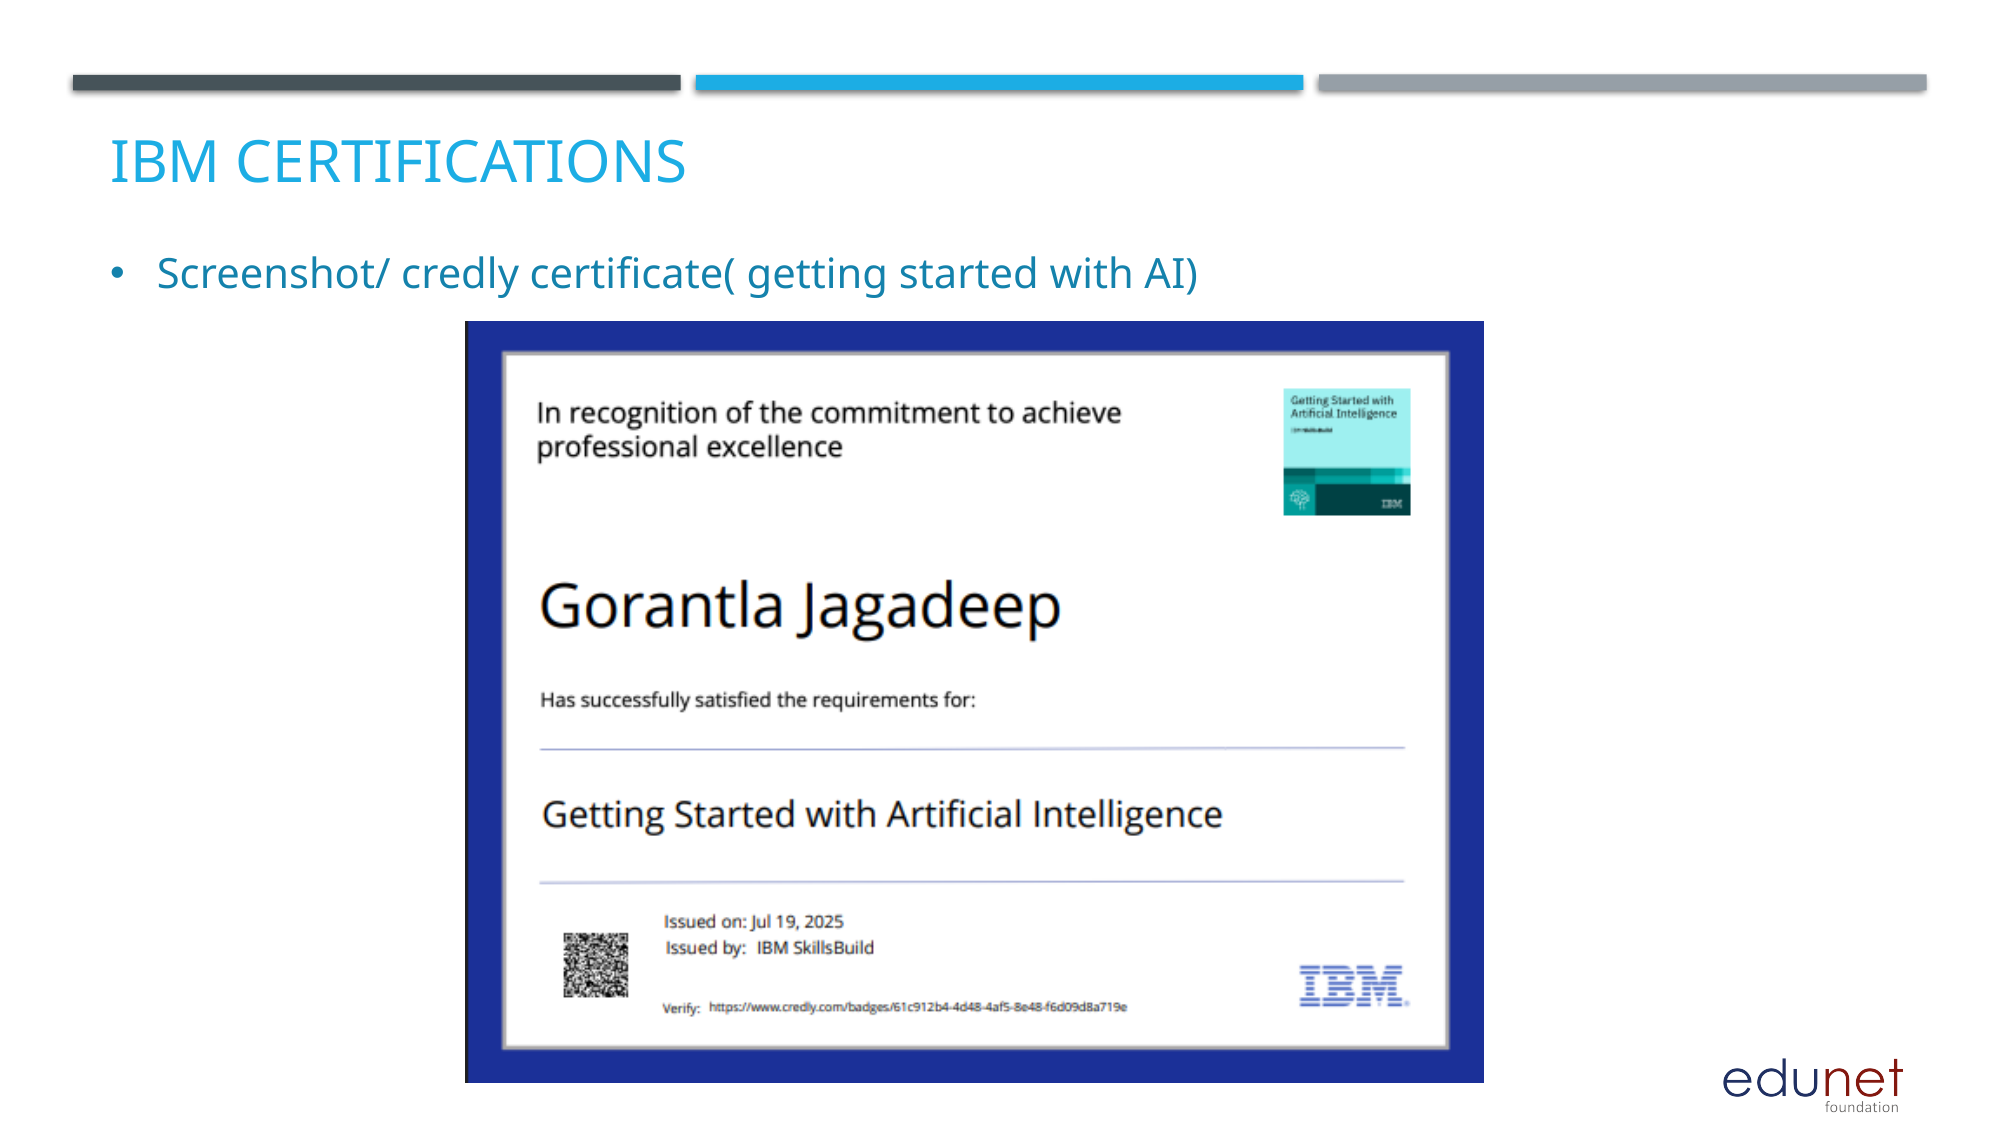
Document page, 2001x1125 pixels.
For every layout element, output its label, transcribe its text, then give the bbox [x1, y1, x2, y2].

picture [465, 321, 1485, 1084]
text_box Screenshot/ credly certificate( getting started with AI) [95, 239, 1780, 305]
title IBM Certifications [95, 115, 1905, 203]
picture [1719, 1056, 1905, 1116]
